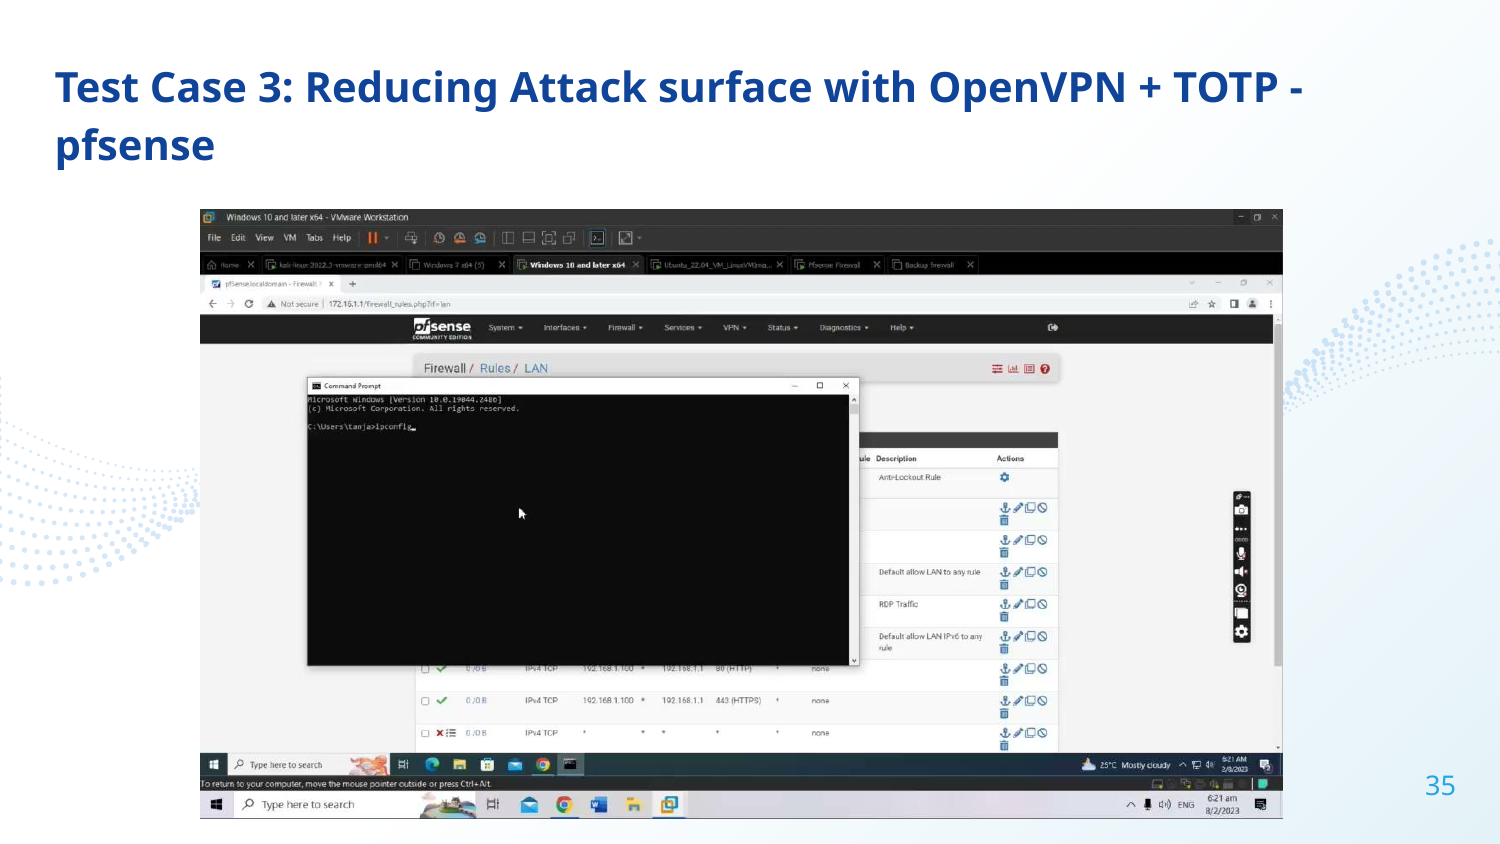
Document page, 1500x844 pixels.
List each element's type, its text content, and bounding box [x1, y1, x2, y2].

slide_number ‹#› [1366, 754, 1457, 819]
picture [199, 209, 1284, 819]
text_box Test Case 3: Reducing Attack surface with OpenVPN + TOTP - pfsense [39, 38, 1463, 540]
